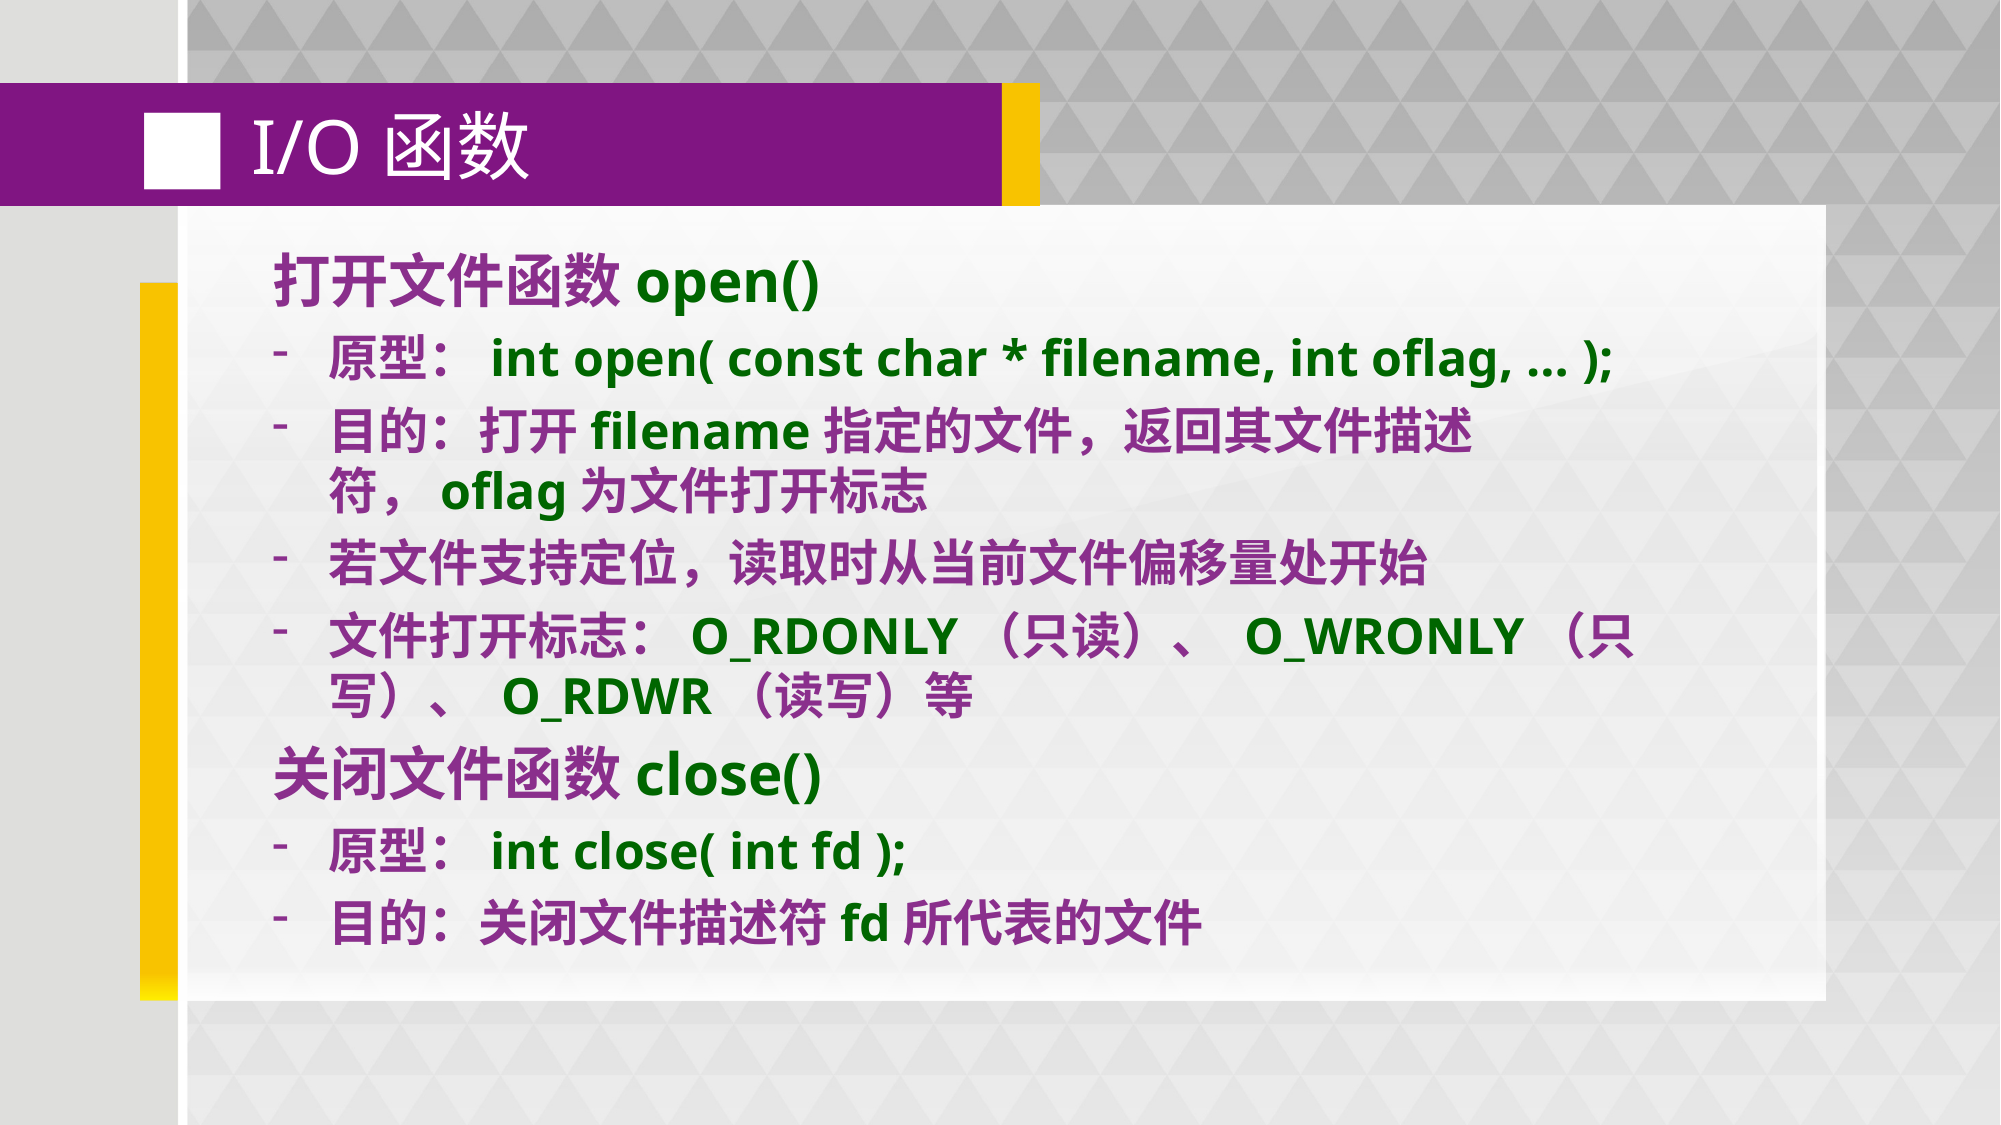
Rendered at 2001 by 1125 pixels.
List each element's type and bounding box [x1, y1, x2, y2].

picture [0, 0, 2000, 1125]
text_box [120, 69, 541, 206]
